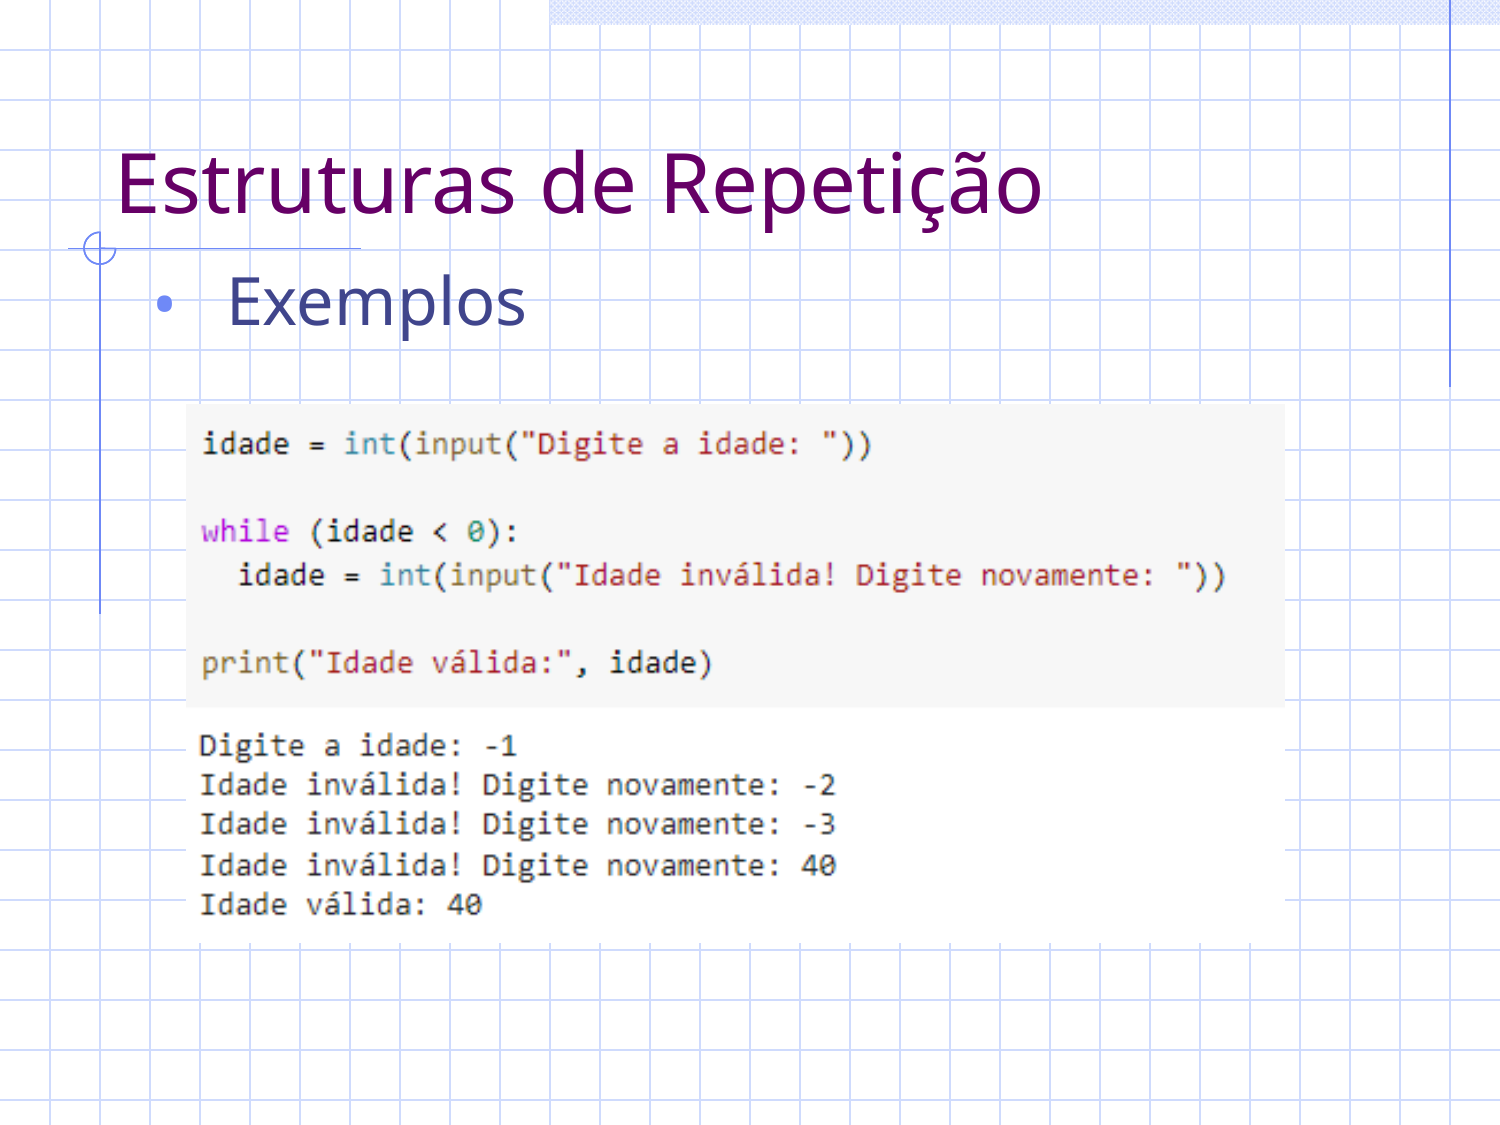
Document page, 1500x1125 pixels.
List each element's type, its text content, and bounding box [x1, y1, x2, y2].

list Exemplos [137, 267, 1413, 943]
picture [185, 404, 1285, 943]
title Estruturas de Repetição [99, 50, 1447, 238]
picture [549, 0, 1449, 25]
picture [1451, 0, 1500, 25]
